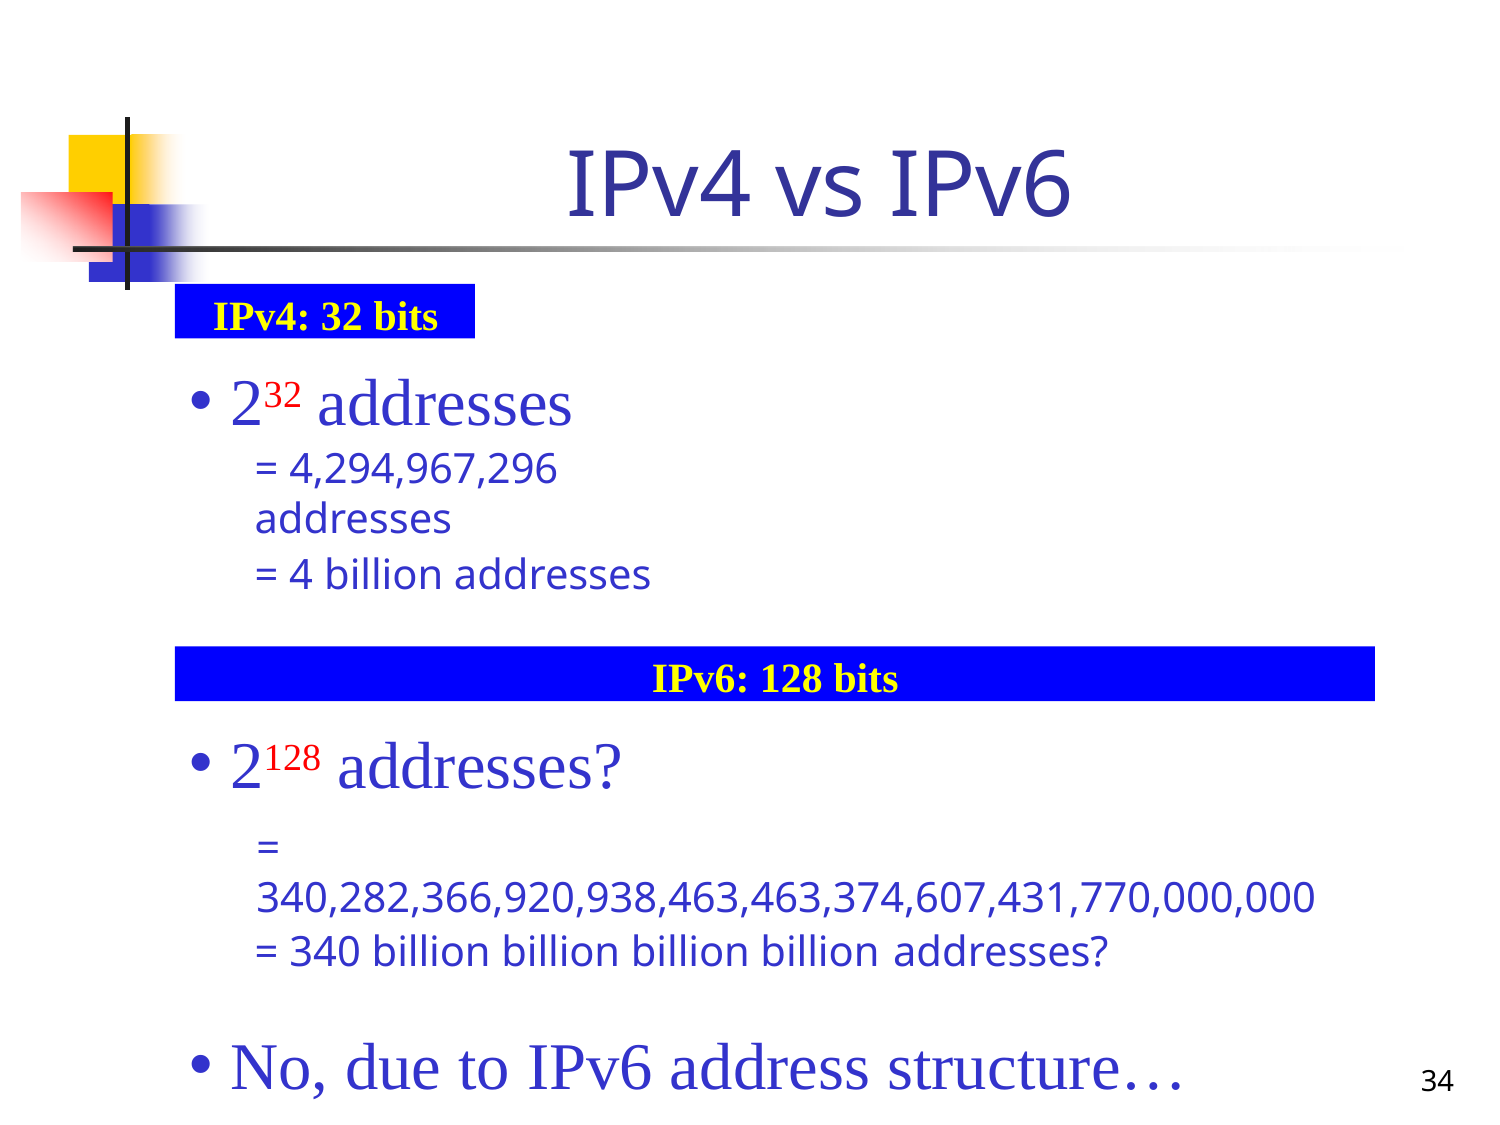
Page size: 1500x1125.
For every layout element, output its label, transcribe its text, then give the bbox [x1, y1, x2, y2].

text_box IPv6: 128 bits [174, 646, 1375, 702]
picture [20, 192, 1423, 282]
text_box 2128 addresses? = 340,282,366,920,938,463,463,374,607,431,770,000,000 = 340 billion billion billion billion addresses? No, due to IPv6 address structure… [187, 721, 1332, 1104]
text_box 232 addresses = 4,294,967,296 addresses = 4 billion addresses [187, 358, 757, 598]
title IPv4 vs IPv6 [62, 125, 1438, 236]
text_box IPv4: 32 bits [174, 283, 475, 339]
slide_number 34 [1386, 1059, 1457, 1094]
